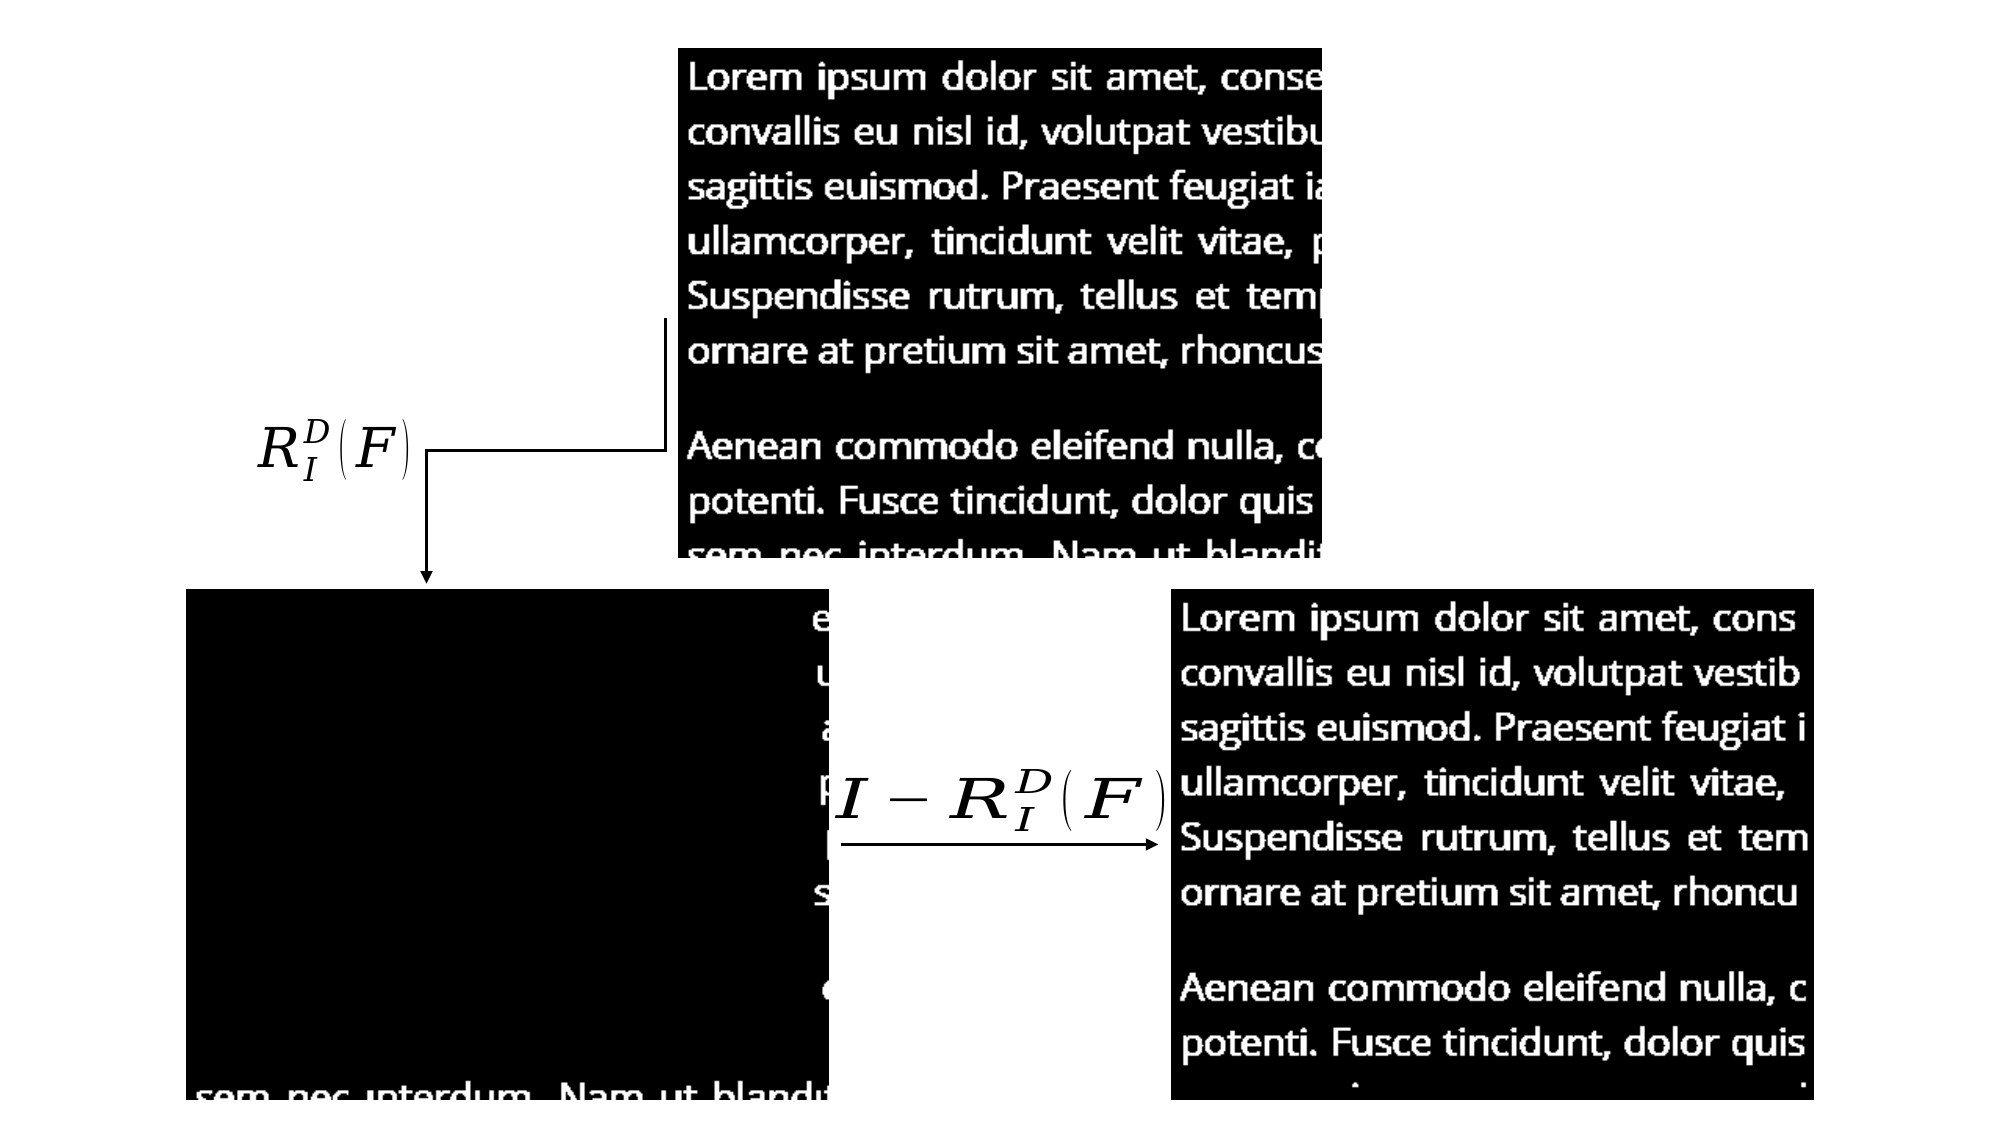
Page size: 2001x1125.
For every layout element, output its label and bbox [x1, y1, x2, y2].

picture [678, 48, 1322, 558]
text_box [831, 589, 1814, 1100]
text_box [185, 317, 829, 1100]
